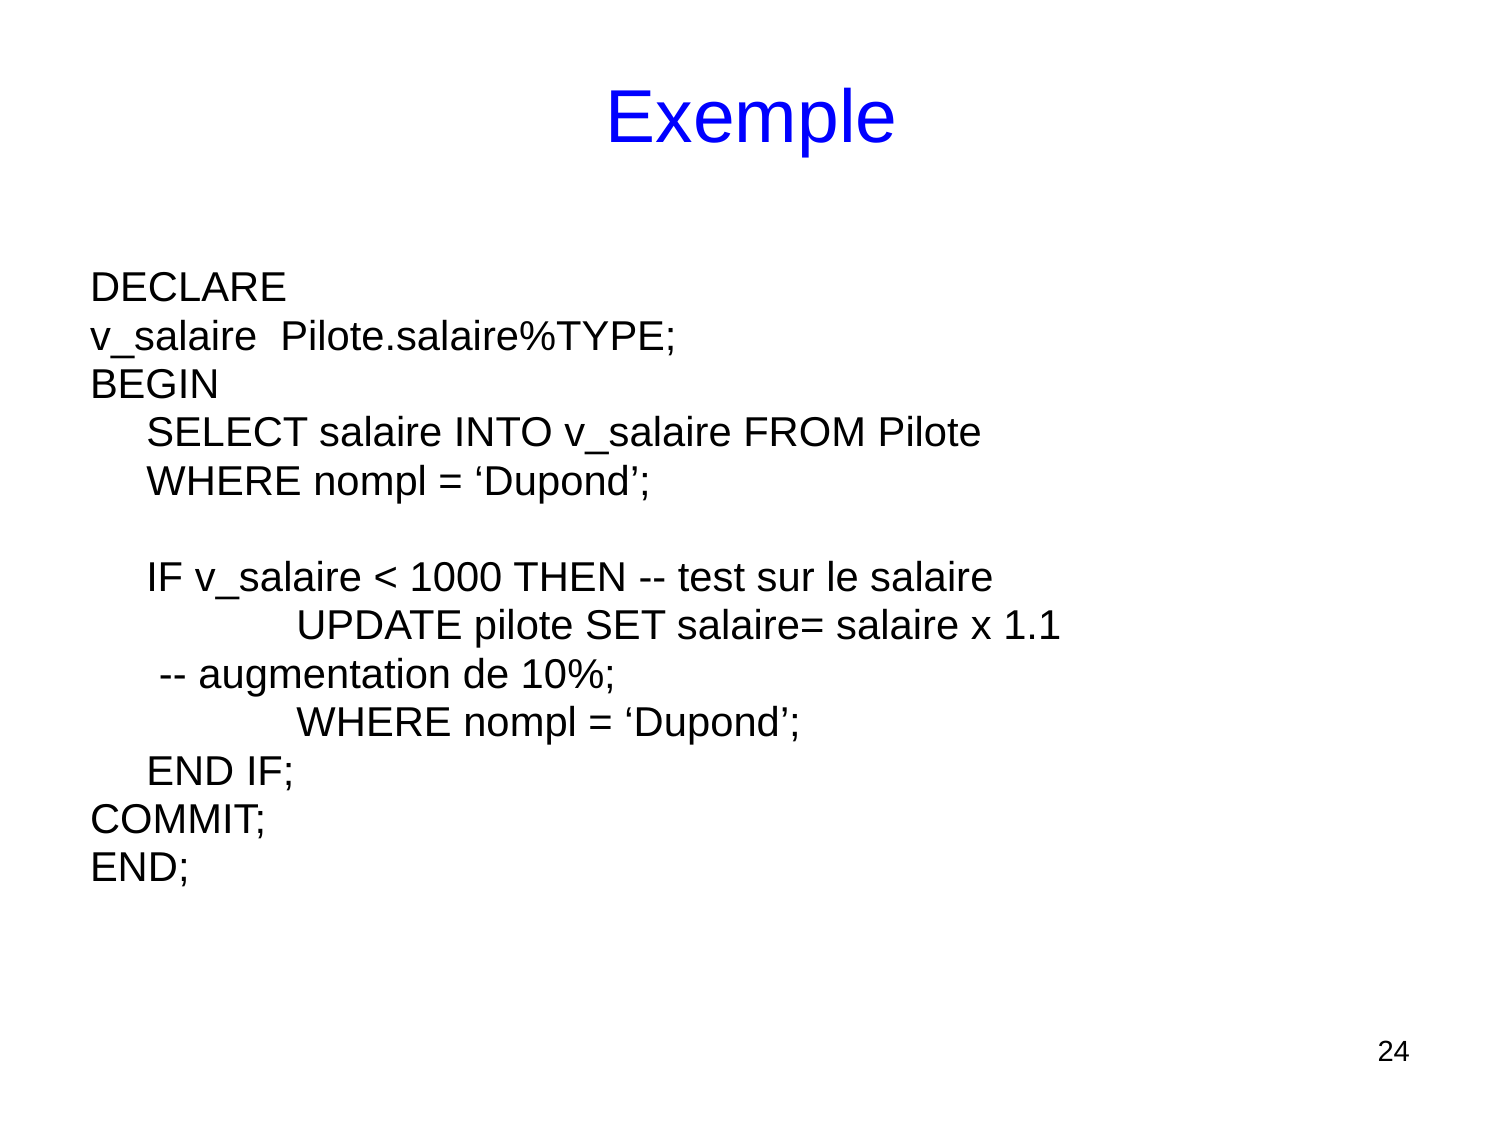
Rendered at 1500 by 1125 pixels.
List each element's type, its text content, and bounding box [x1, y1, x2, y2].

list DECLARE v_salaire Pilote.salaire%TYPE; BEGIN SELECT salaire INTO v_salaire FROM Pilote WHERE nompl = ‘Dupond’; IF v_salaire < 1000 THEN -- test sur le salaire UPDATE pilote SET salaire= salaire x 1.1 -- augmentation de 10%; WHERE nompl = ‘Dupond’; END IF; COMMIT; END; [74, 262, 1426, 1095]
title Exemple [76, 18, 1428, 207]
slide_number 24 [1074, 1024, 1426, 1103]
